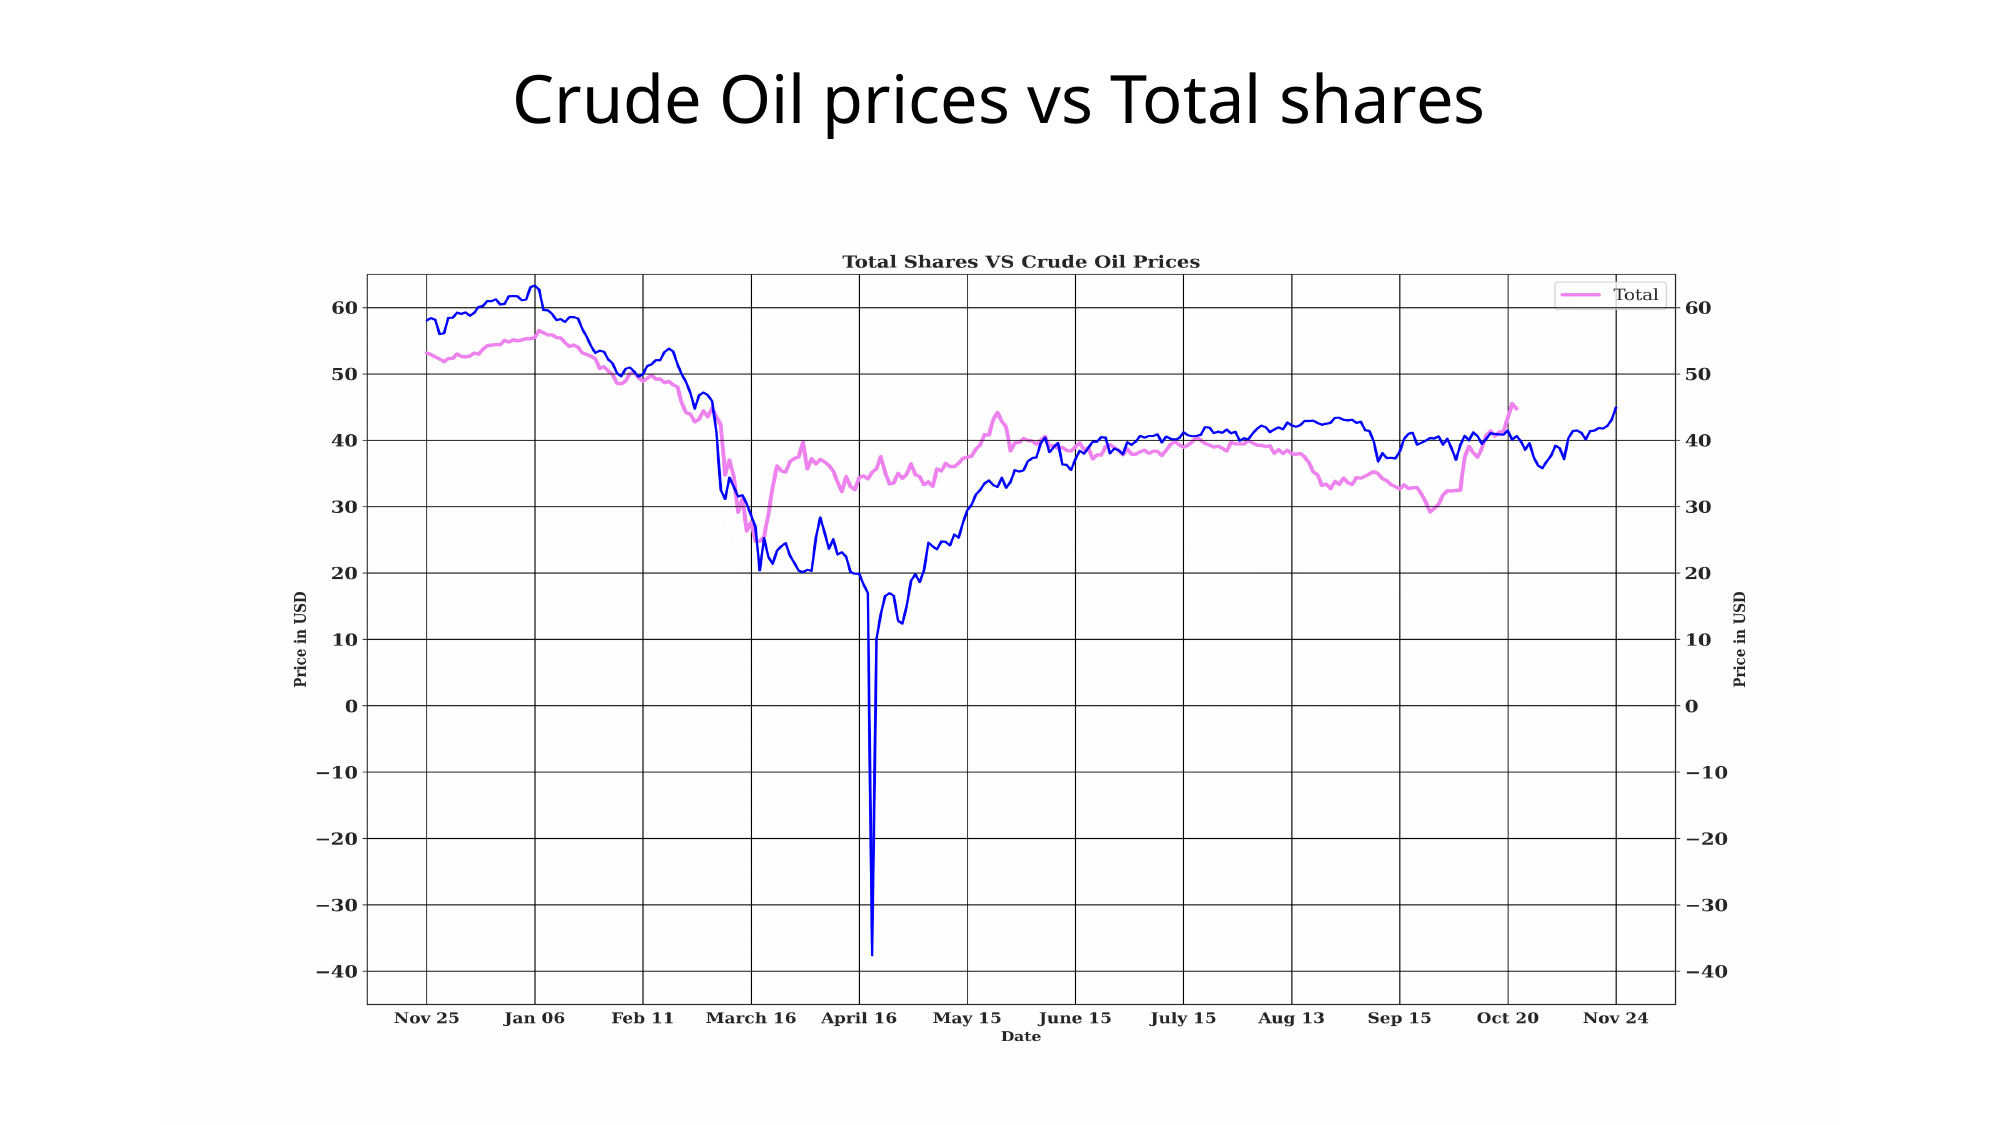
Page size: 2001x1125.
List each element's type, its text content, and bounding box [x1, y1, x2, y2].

picture [156, 158, 1844, 1125]
title Crude Oil prices vs Total shares [327, 63, 1673, 146]
